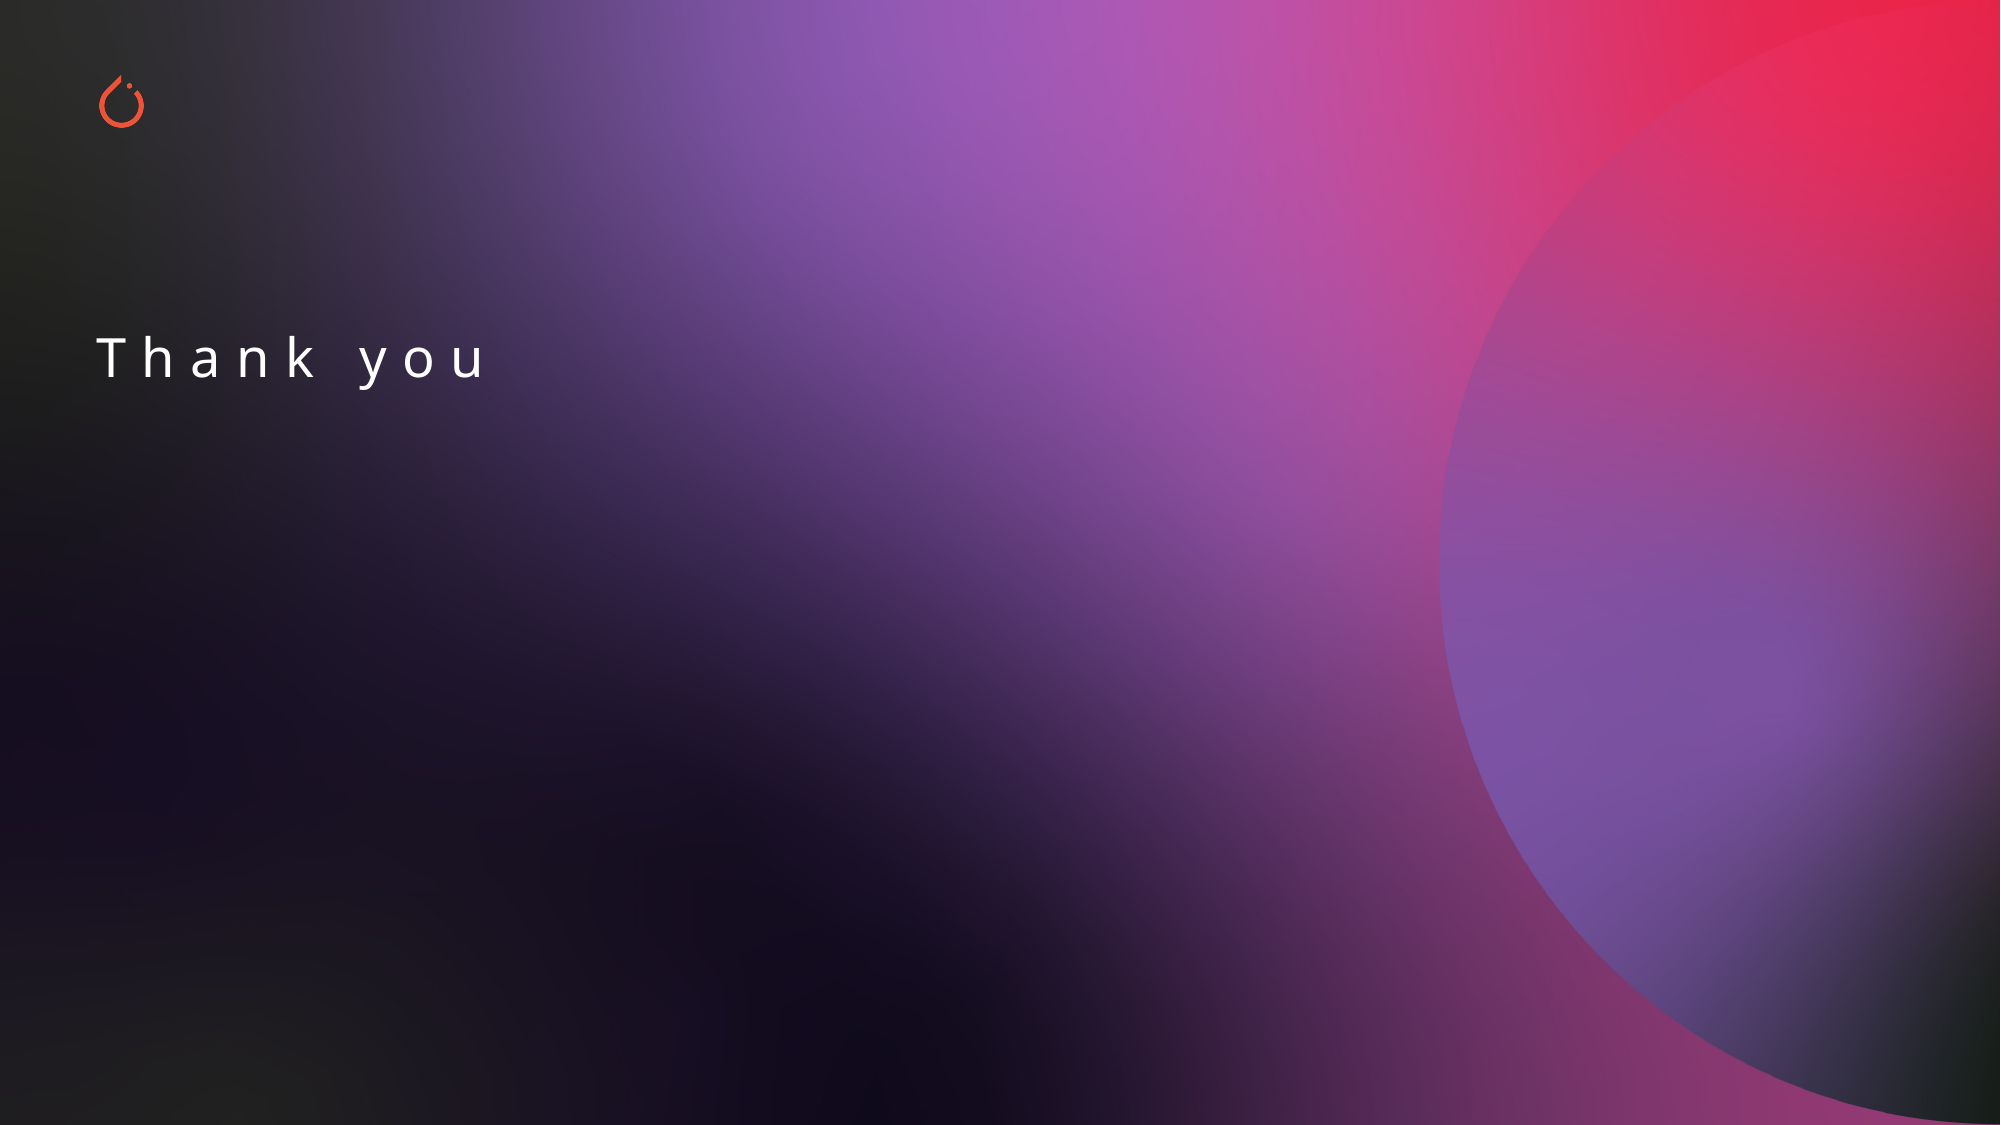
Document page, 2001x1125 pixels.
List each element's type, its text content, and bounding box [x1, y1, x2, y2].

text_box Thank you [96, 290, 950, 389]
picture [0, 0, 2000, 1125]
